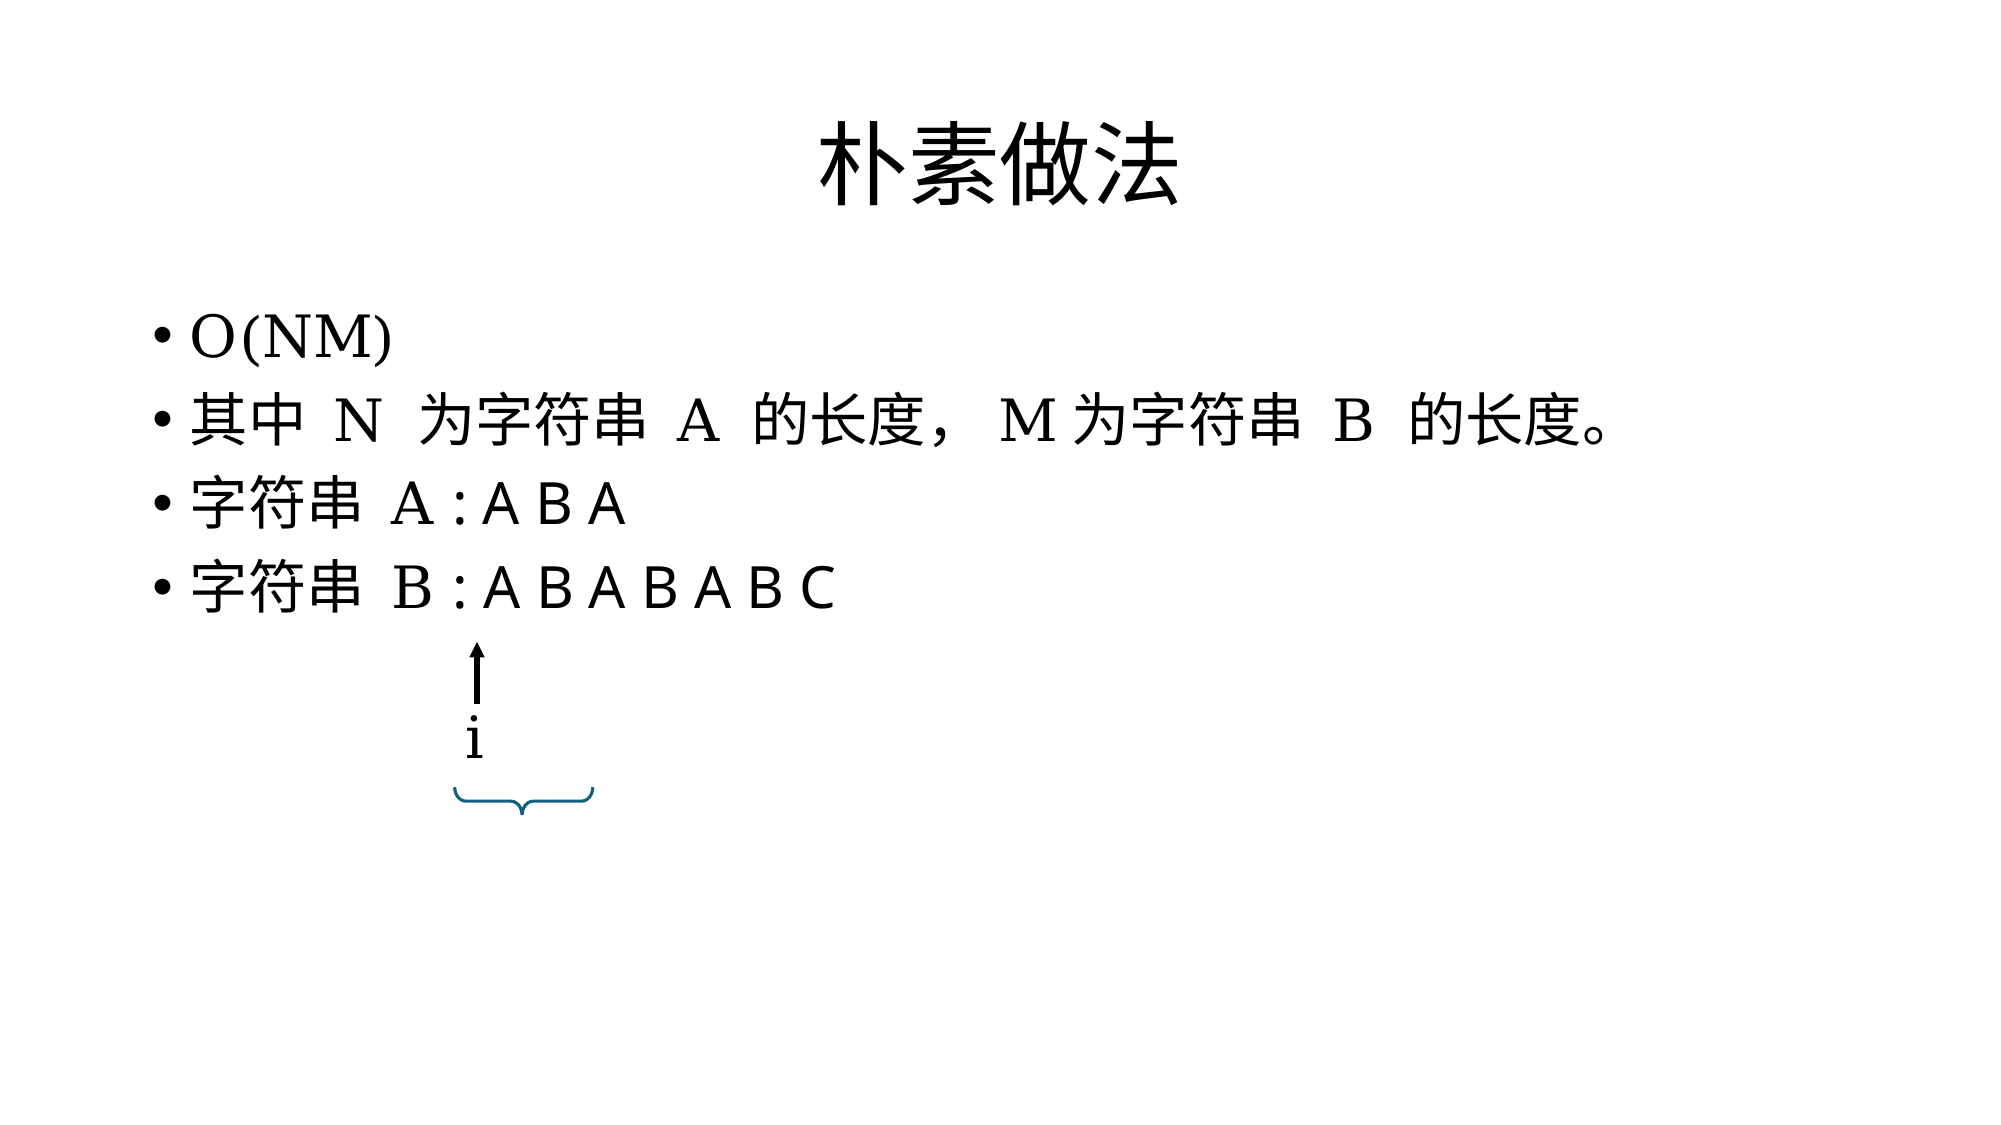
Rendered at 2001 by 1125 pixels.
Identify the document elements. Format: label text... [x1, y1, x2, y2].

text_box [454, 641, 594, 816]
list O(NM) 其中 N 为字符串 A 的长度，M为字符串 B 的长度。 字符串 A : A B A 字符串 B : A B A B A B C [137, 299, 1863, 1014]
title 朴素做法 [137, 59, 1863, 278]
